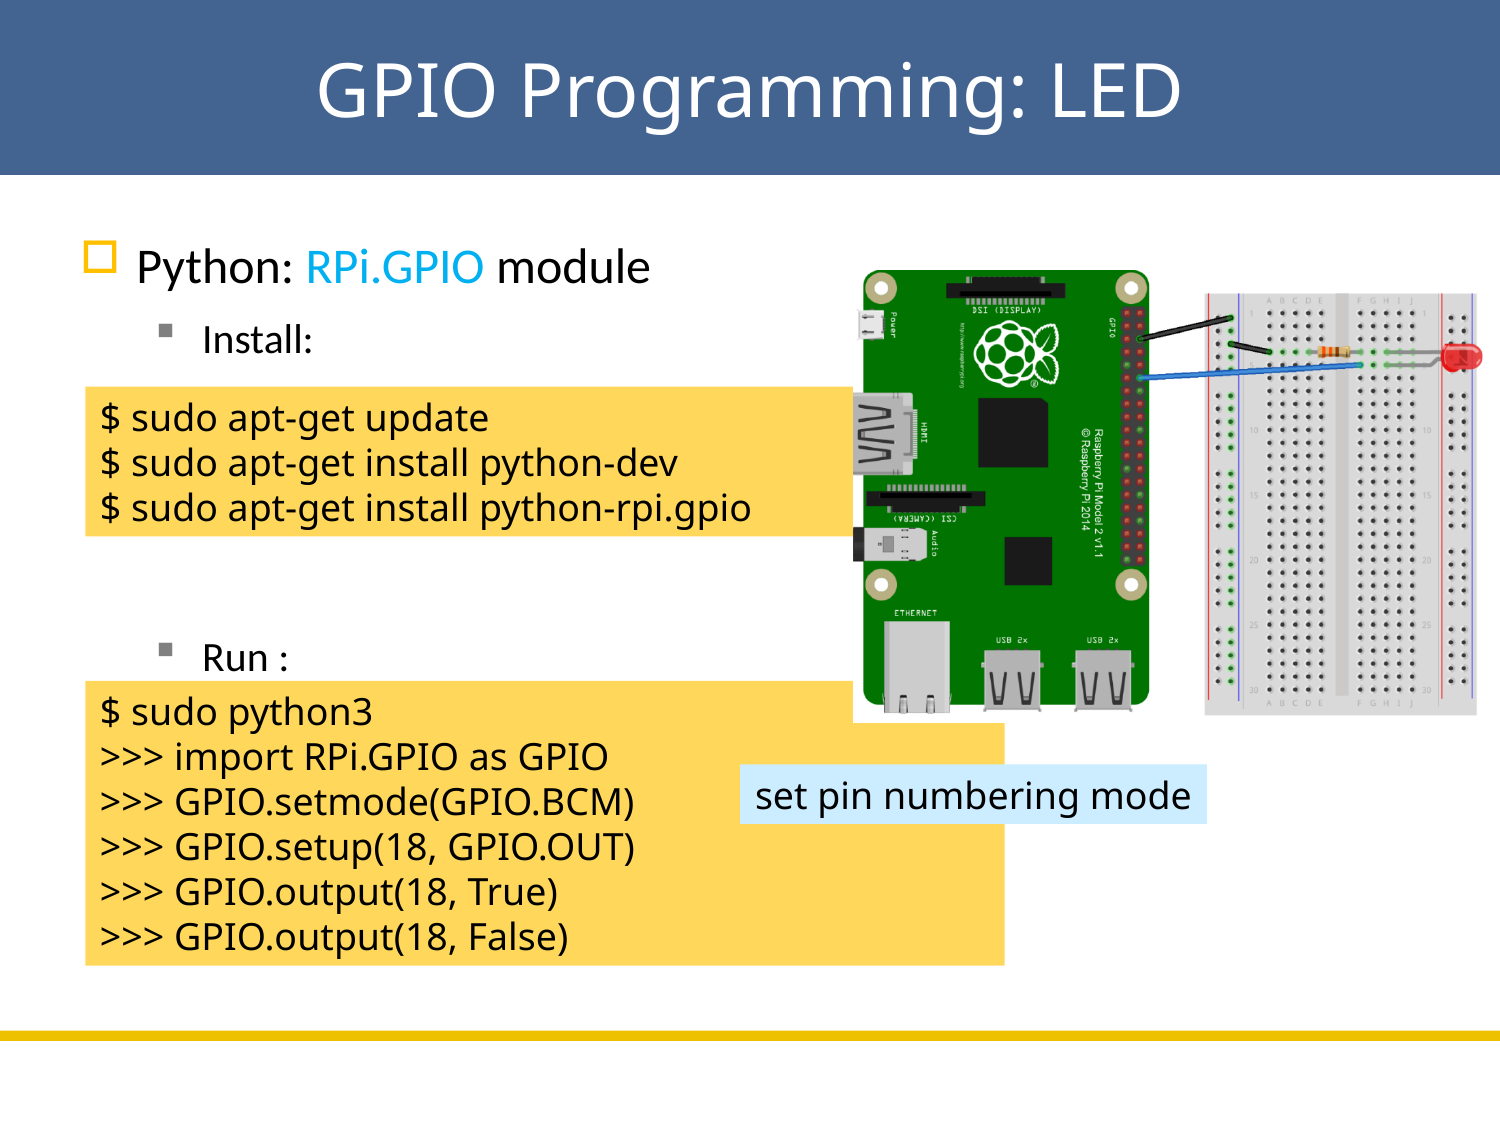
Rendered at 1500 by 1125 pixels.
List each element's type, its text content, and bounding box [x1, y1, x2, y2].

picture [852, 263, 1483, 723]
text_box $ sudo apt-get update $ sudo apt-get install python-dev $ sudo apt-get install python-rpi.gpio [85, 386, 847, 537]
title GPIO Programming: LED [0, 0, 1500, 176]
list Python: RPi.GPIO module Install: Run : [64, 213, 1463, 1001]
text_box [85, 680, 1204, 970]
